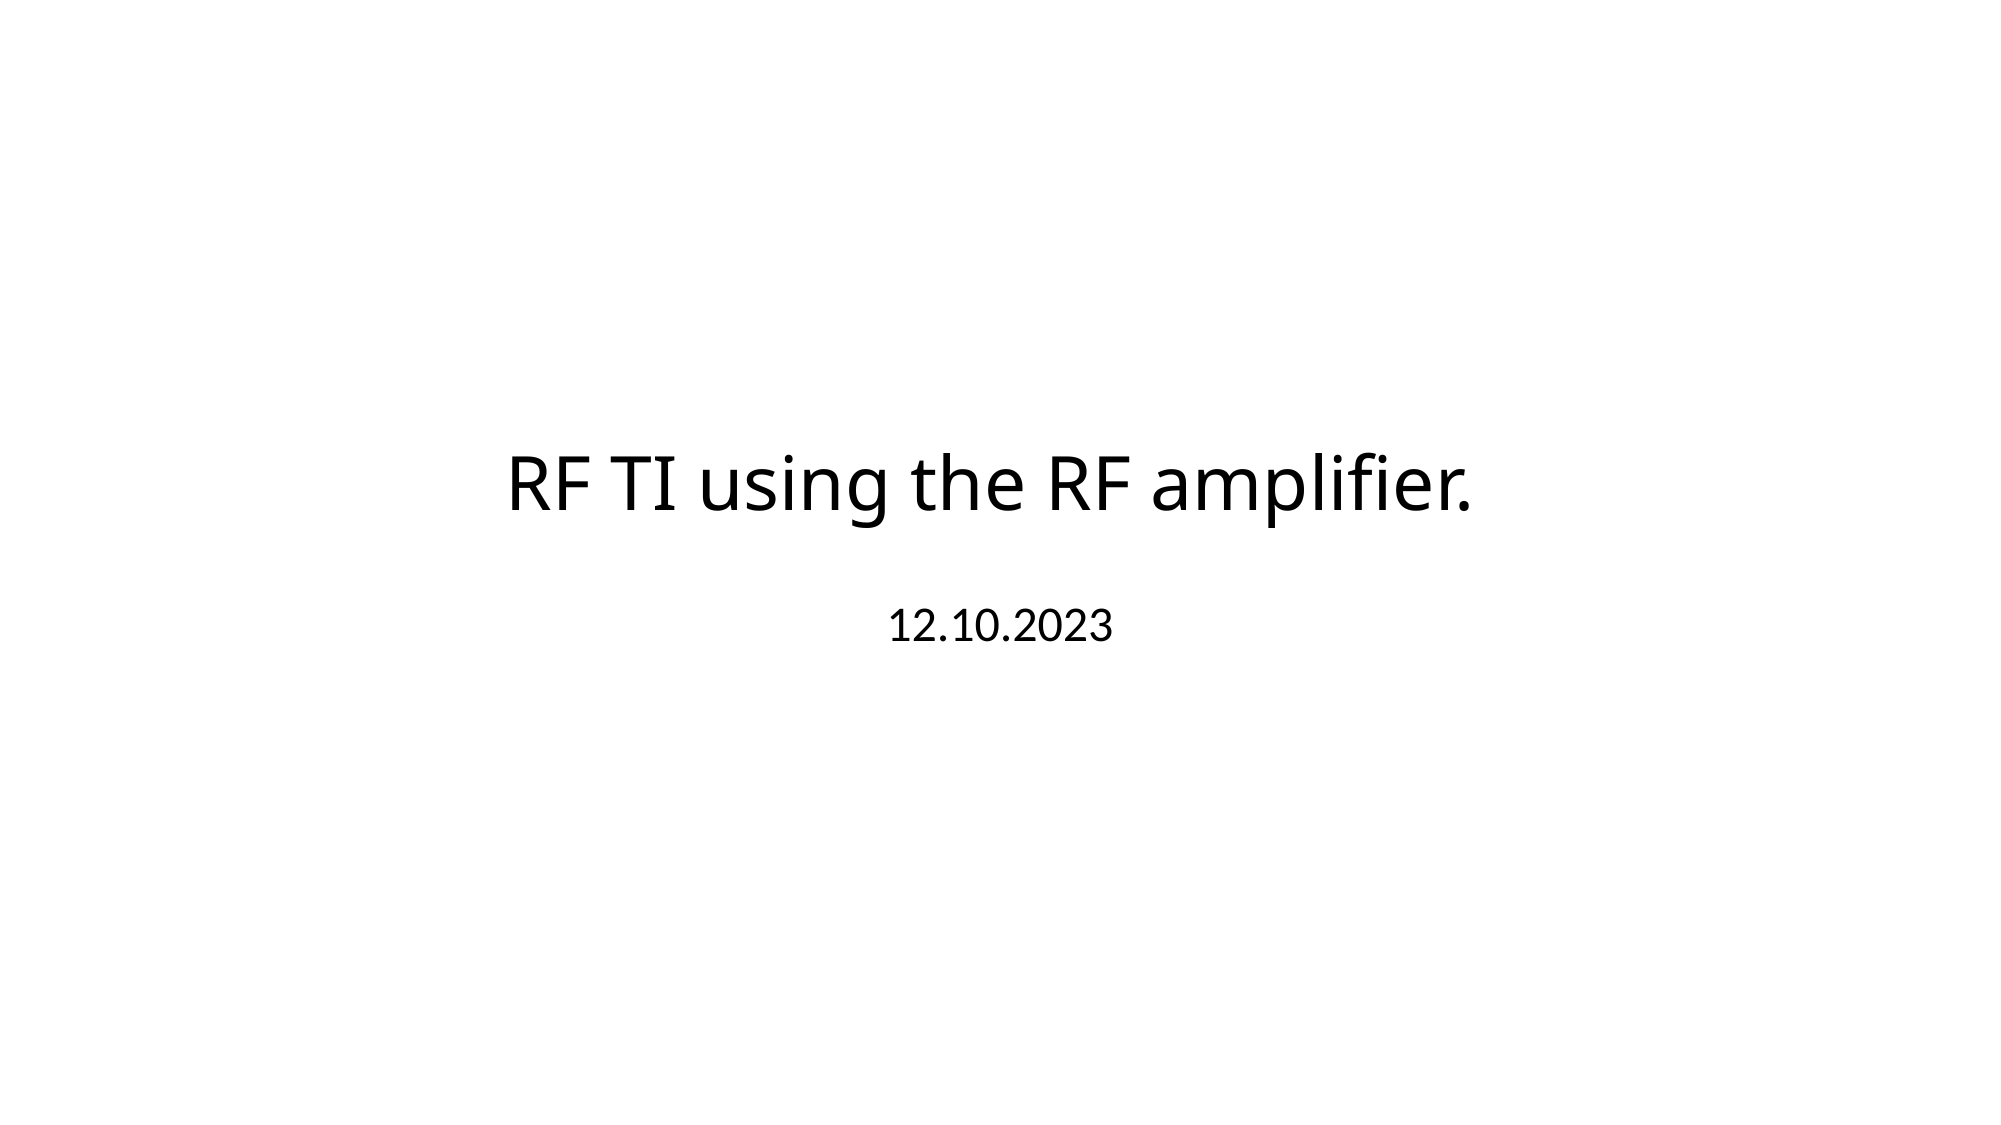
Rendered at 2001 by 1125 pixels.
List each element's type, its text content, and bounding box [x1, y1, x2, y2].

title RF TI using the RF amplifier. [429, 353, 1571, 535]
subtitle 12.10.2023 [717, 590, 1283, 666]
